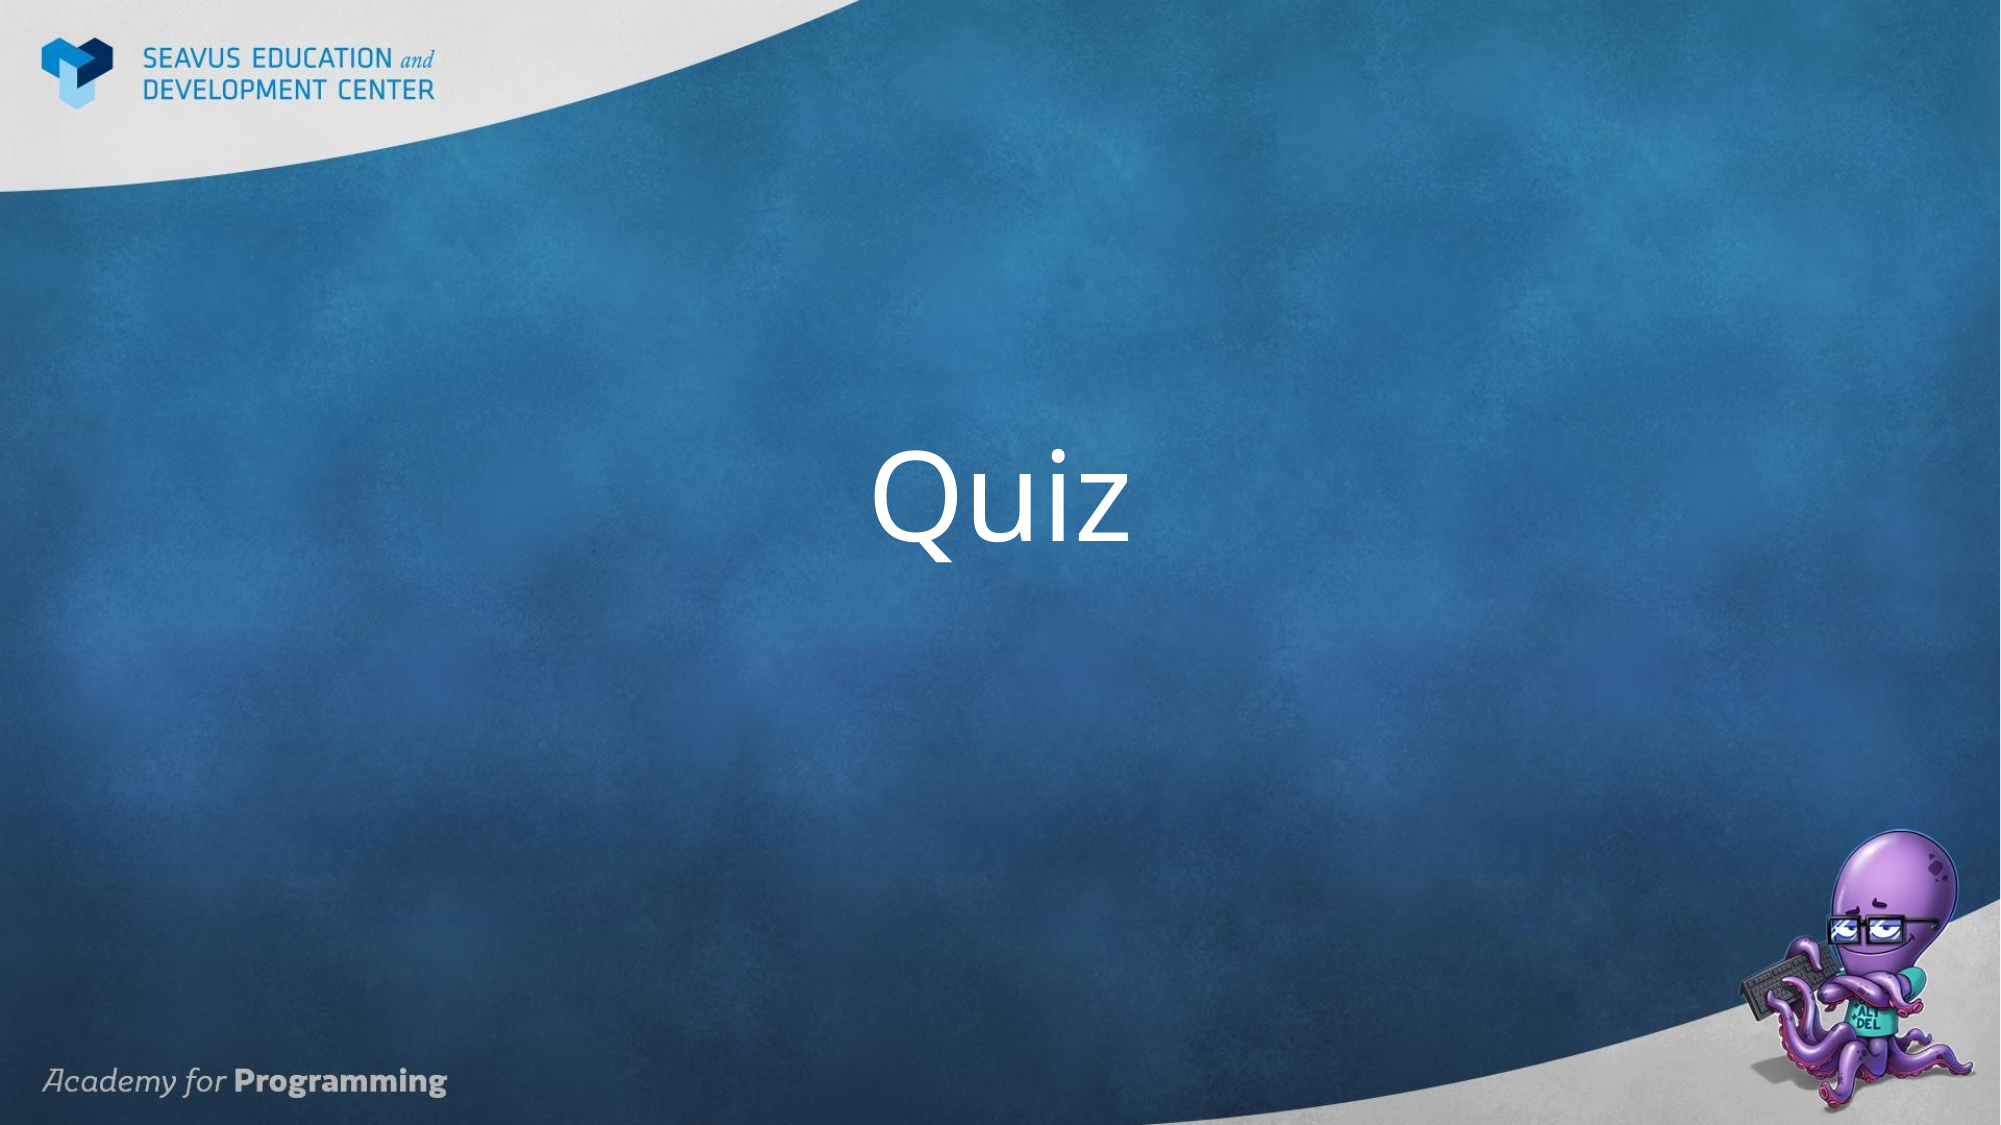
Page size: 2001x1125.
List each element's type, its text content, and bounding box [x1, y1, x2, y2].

picture [0, 0, 2001, 1125]
title Quiz [249, 184, 1750, 576]
